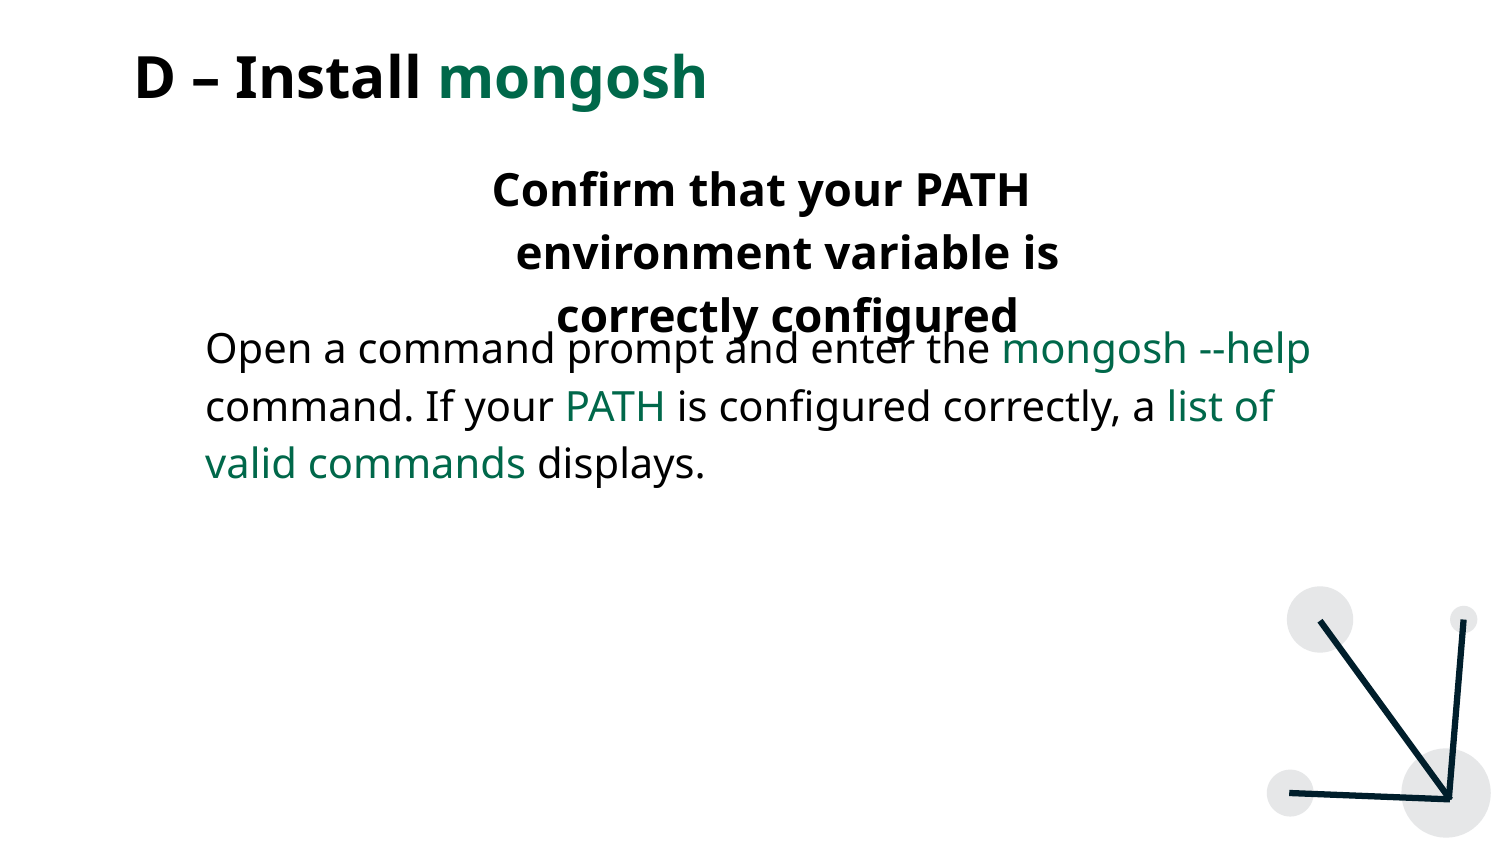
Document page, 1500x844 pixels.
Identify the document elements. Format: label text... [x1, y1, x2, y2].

text_box Confirm that your PATH environment variable is correctly configured [332, 137, 1168, 299]
title D – Install mongosh [118, 24, 1382, 150]
subtitle Open a command prompt and enter the mongosh --help command. If your PATH is configured correctly, a list of valid commands displays. [167, 299, 1333, 554]
